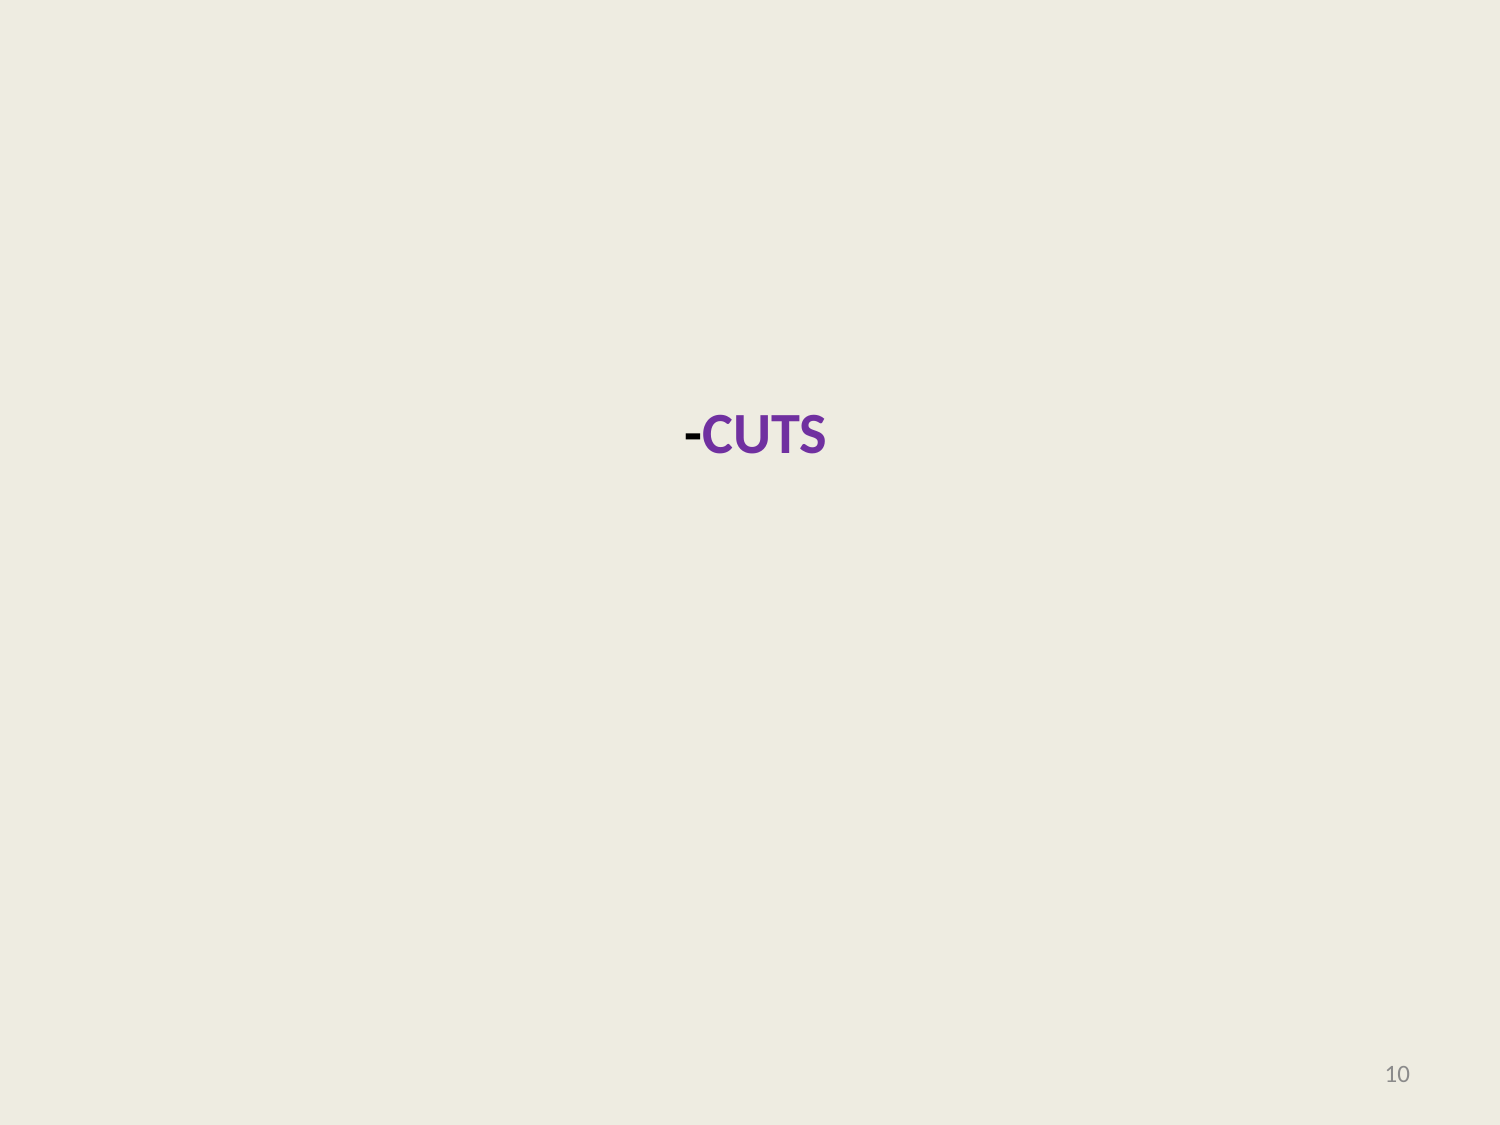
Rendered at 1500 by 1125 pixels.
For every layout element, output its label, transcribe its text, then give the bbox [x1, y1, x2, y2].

slide_number 10 [1074, 1042, 1425, 1103]
